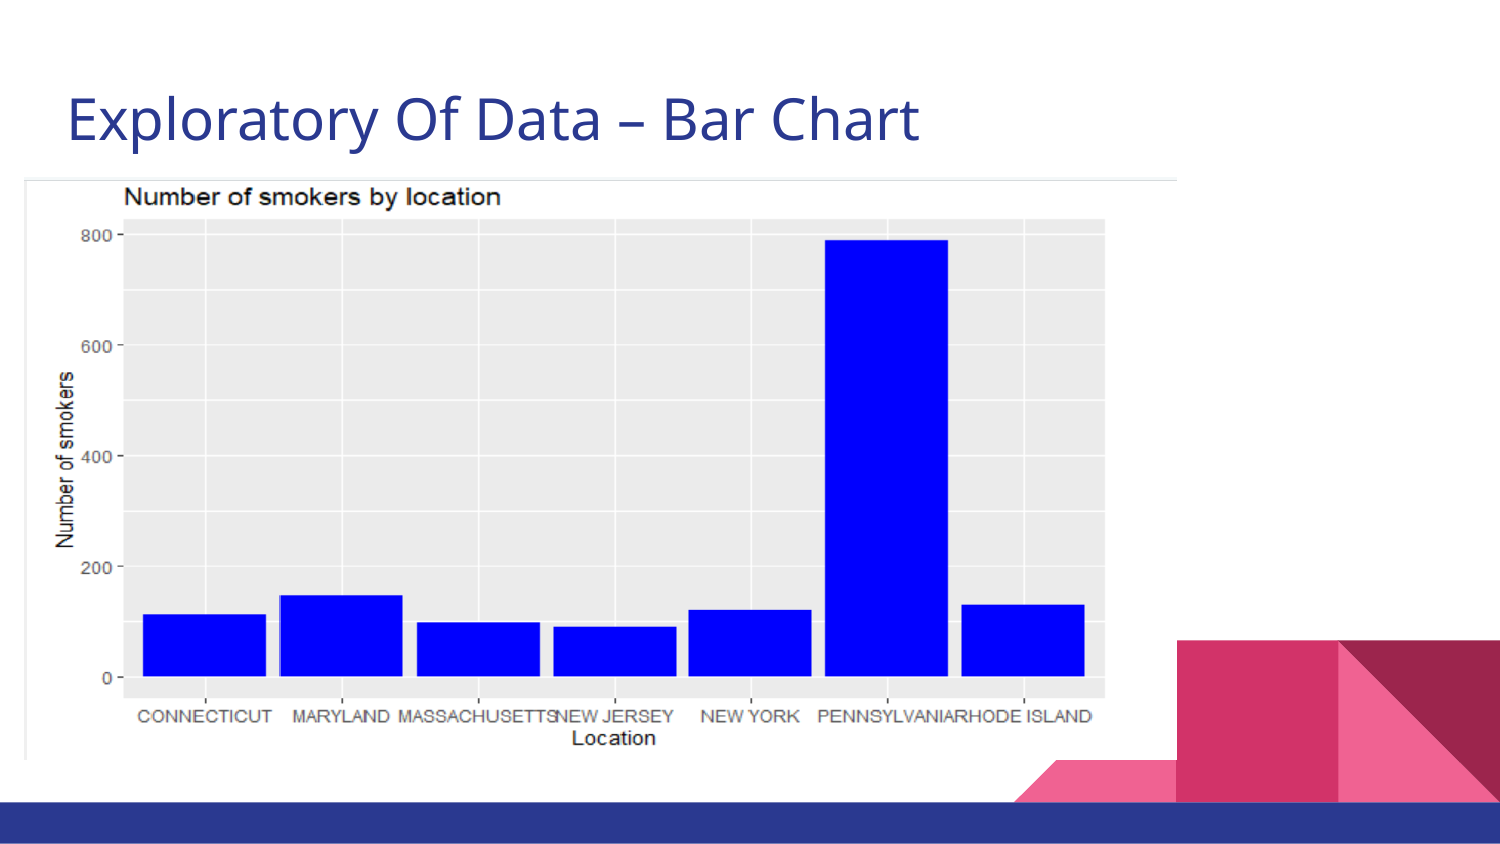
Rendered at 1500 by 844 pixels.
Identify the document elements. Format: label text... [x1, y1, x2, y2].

title Exploratory Of Data – Bar Chart [51, 67, 1449, 167]
picture [24, 176, 1177, 761]
